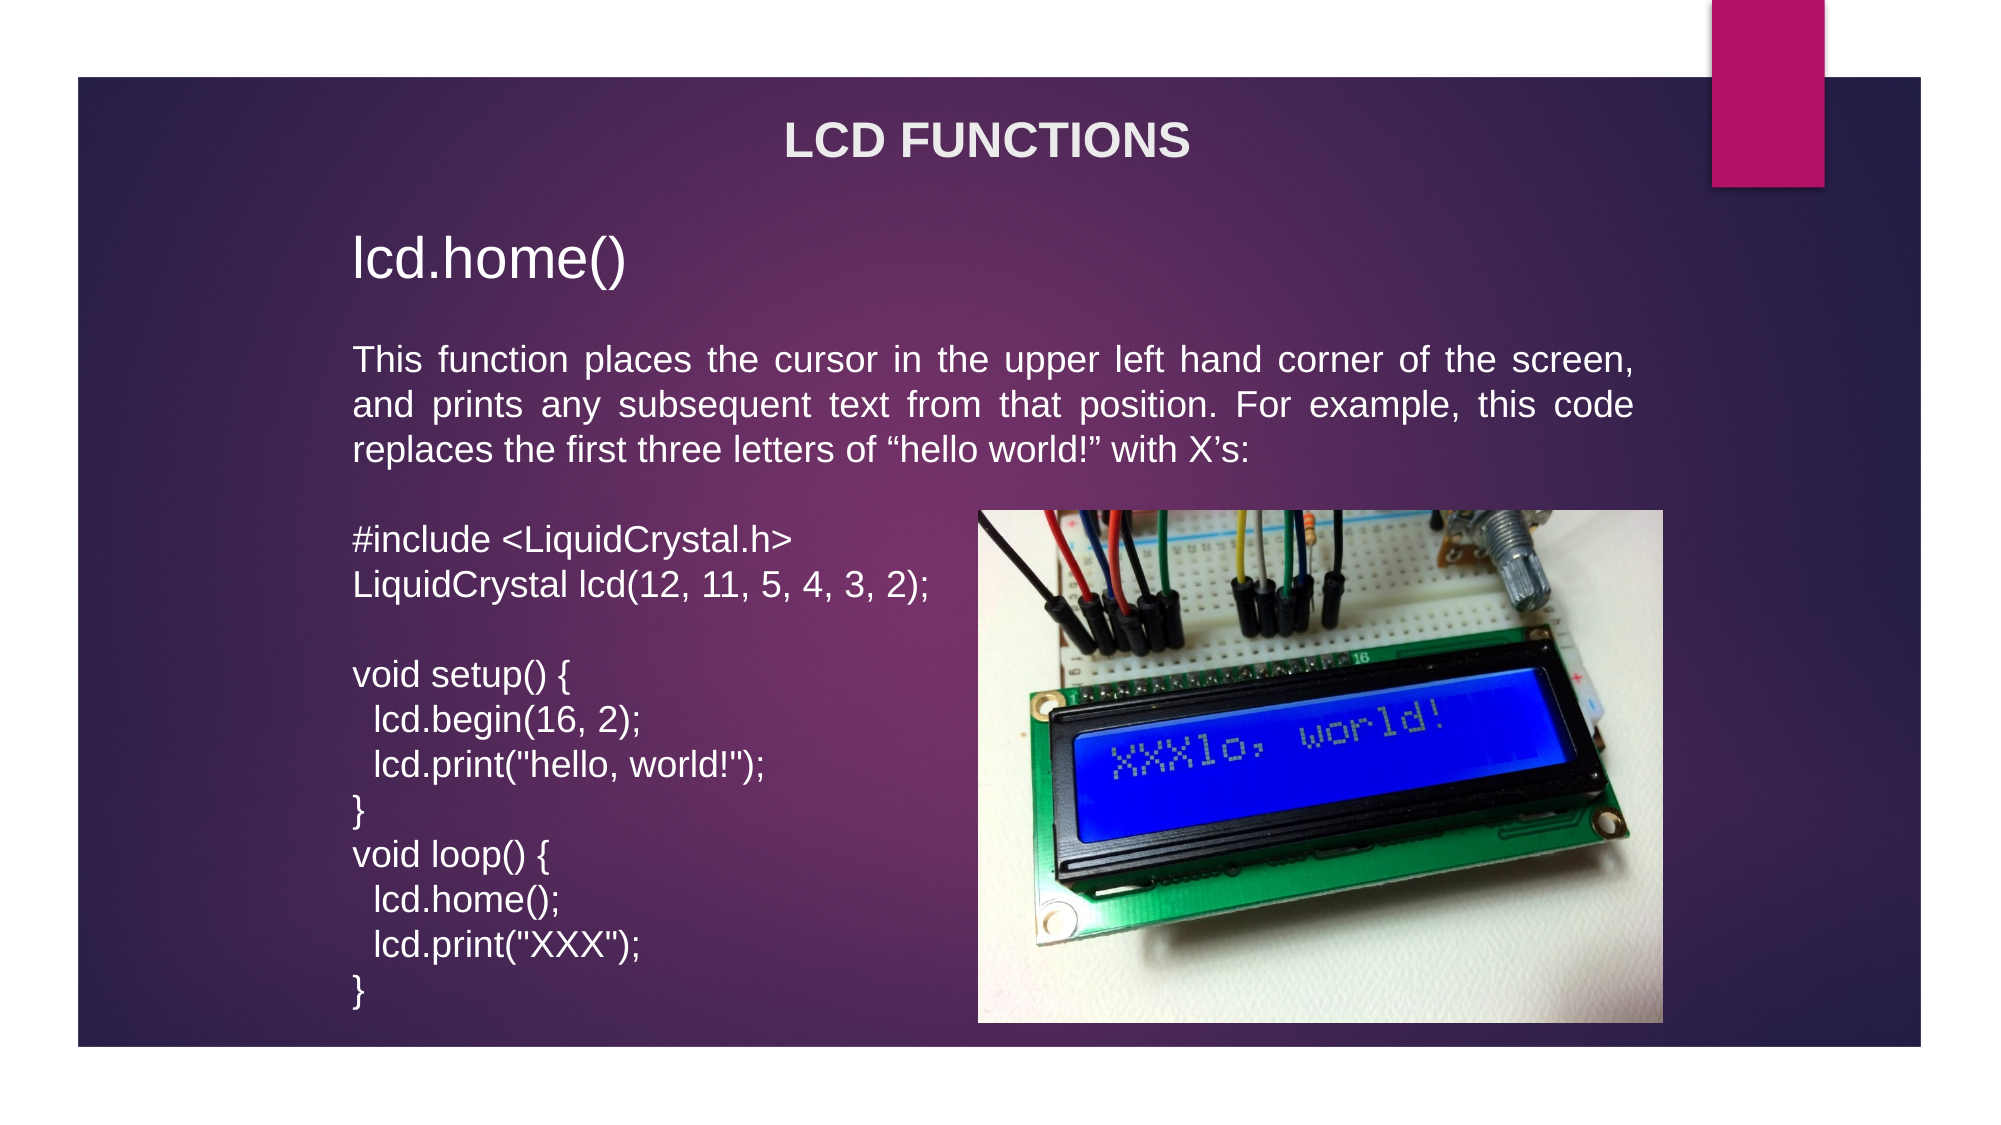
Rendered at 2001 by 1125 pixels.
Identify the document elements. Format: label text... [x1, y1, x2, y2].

picture [978, 509, 1663, 1023]
text_box lcd.home() This function places the cursor in the upper left hand corner of the screen, and prints any subsequent text from that position. For example, this code replaces the first three letters of “hello world!” with X’s: #include <LiquidCrystal.h> LiquidCrystal lcd(12, 11, 5, 4, 3, 2); void setup() { lcd.begin(16, 2); lcd.print("hello, world!"); } void loop() { lcd.home(); lcd.print("XXX"); } [337, 212, 1650, 1018]
title LCD FUNCTIONS [687, 87, 1288, 175]
